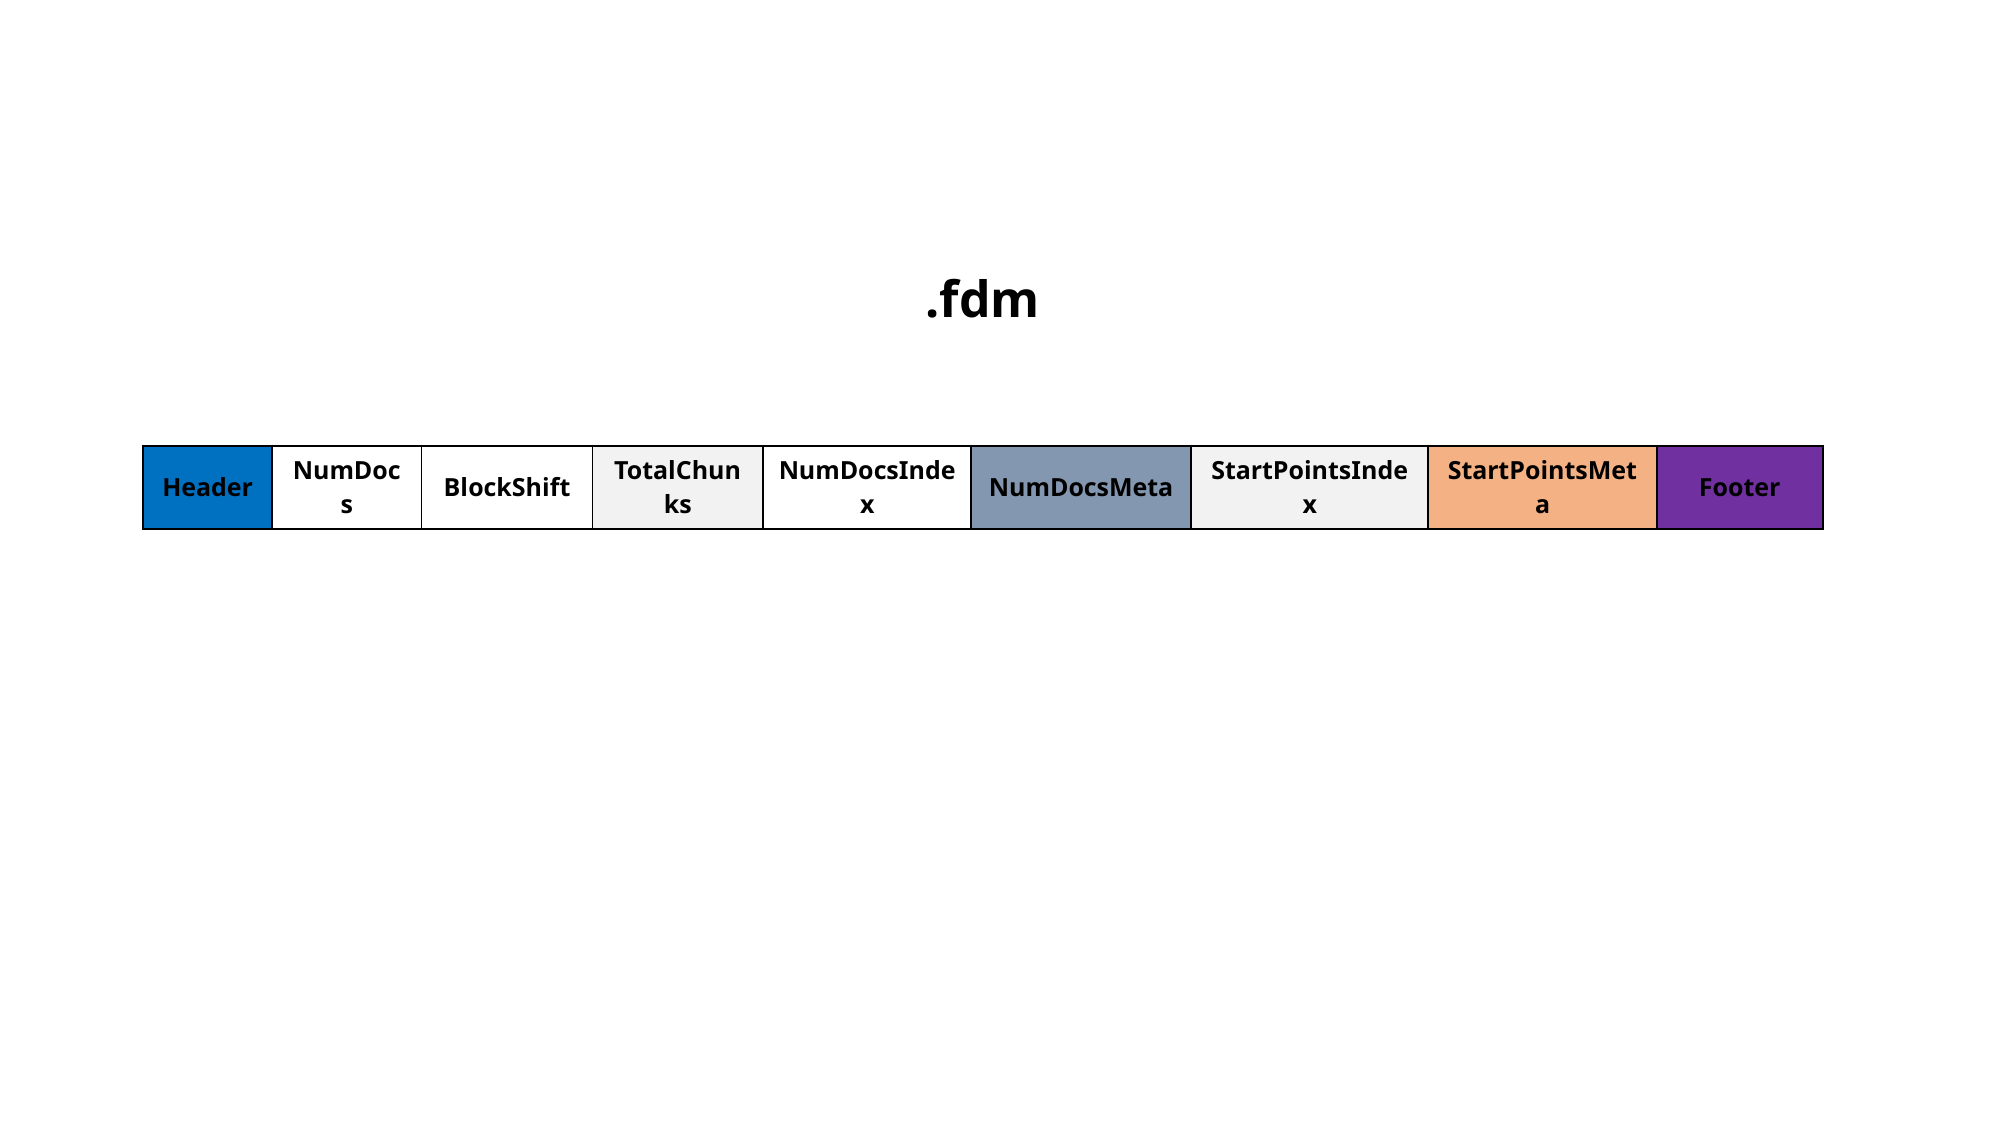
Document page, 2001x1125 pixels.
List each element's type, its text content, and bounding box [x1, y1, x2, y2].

table_header Footer [1658, 447, 1822, 528]
table_header TotalChunks [593, 447, 762, 528]
table_header StartPointsIndex [1192, 447, 1427, 528]
table_header NumDocs [273, 447, 421, 528]
table_header StartPointsMeta [1429, 447, 1656, 528]
table_header Header [144, 447, 271, 528]
table_header BlockShift [422, 447, 592, 528]
table_header NumDocsIndex [764, 447, 970, 528]
text_box .fdm [911, 260, 1055, 336]
table_header NumDocsMeta [972, 447, 1190, 528]
